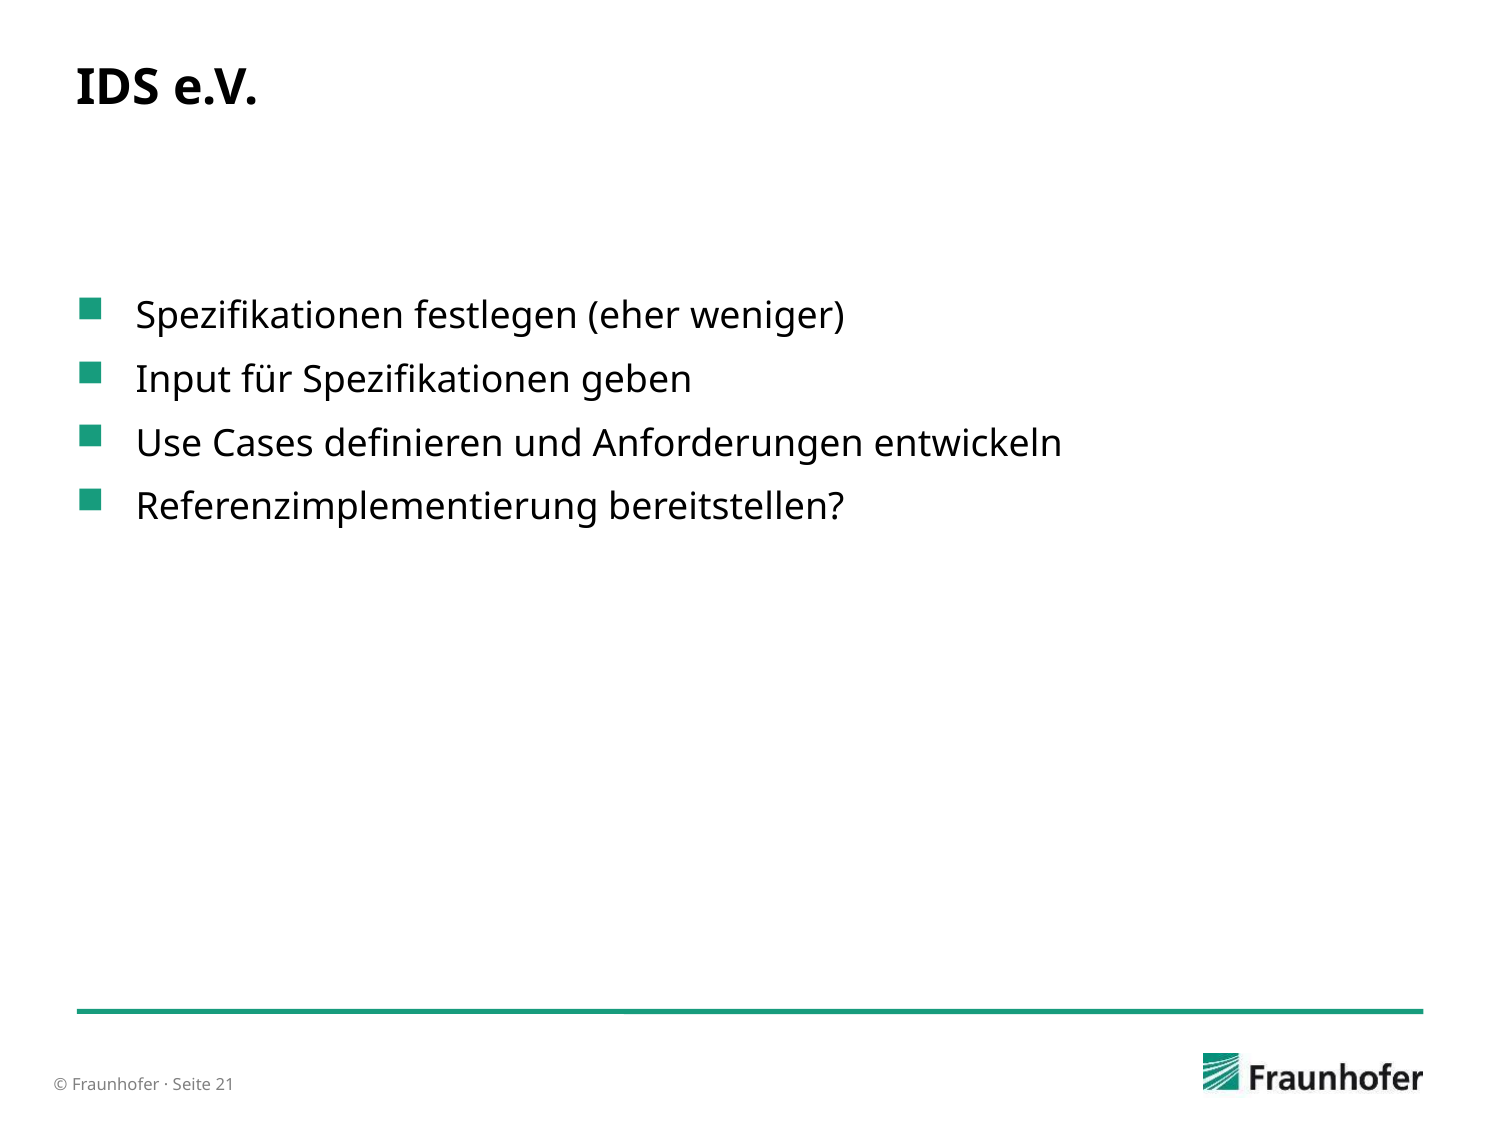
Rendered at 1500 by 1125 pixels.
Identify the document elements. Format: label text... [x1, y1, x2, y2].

picture [1203, 1053, 1423, 1098]
title IDS e.V. [76, 54, 1423, 116]
list Spezifikationen festlegen (eher weniger) Input für Spezifikationen geben Use Cases definieren und Anforderungen entwickeln Referenzimplementierung bereitstellen? [76, 290, 1424, 988]
